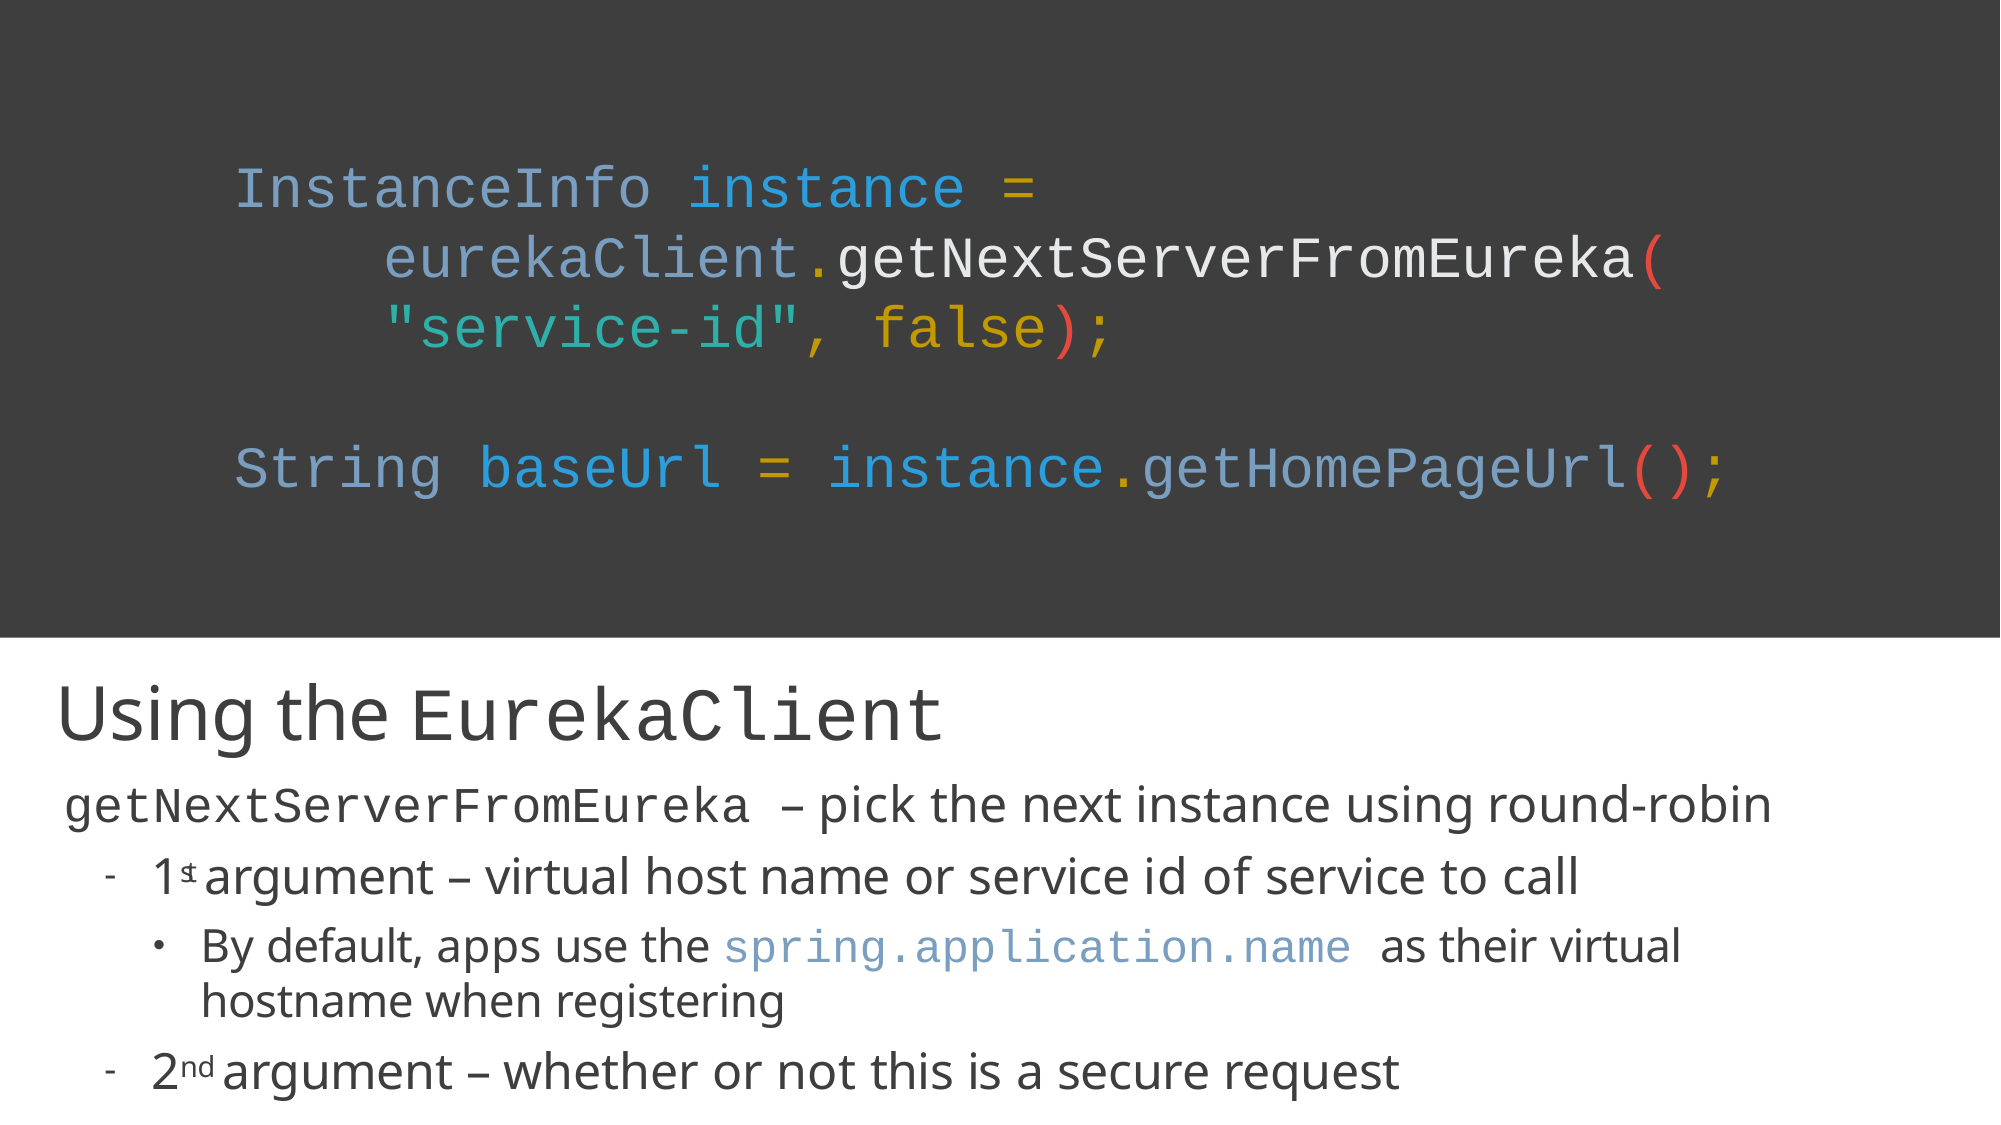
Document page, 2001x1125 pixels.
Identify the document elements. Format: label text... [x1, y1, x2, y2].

text_box [0, 0, 2000, 638]
text_box String baseUrl = instance.getHomePageUrl(); Using the EurekaClient getNextServerFromEureka – pick the next instance using round-robin 1st argument – virtual host name or service id of service to call By default, apps use the spring.application.name as their virtual hostname when registering 2nd argument – whether or not this is a secure request [53, 427, 1827, 1100]
title InstanceInfo instance = eurekaClient.getNextServerFromEureka( "service-id", false); [231, 147, 1679, 360]
